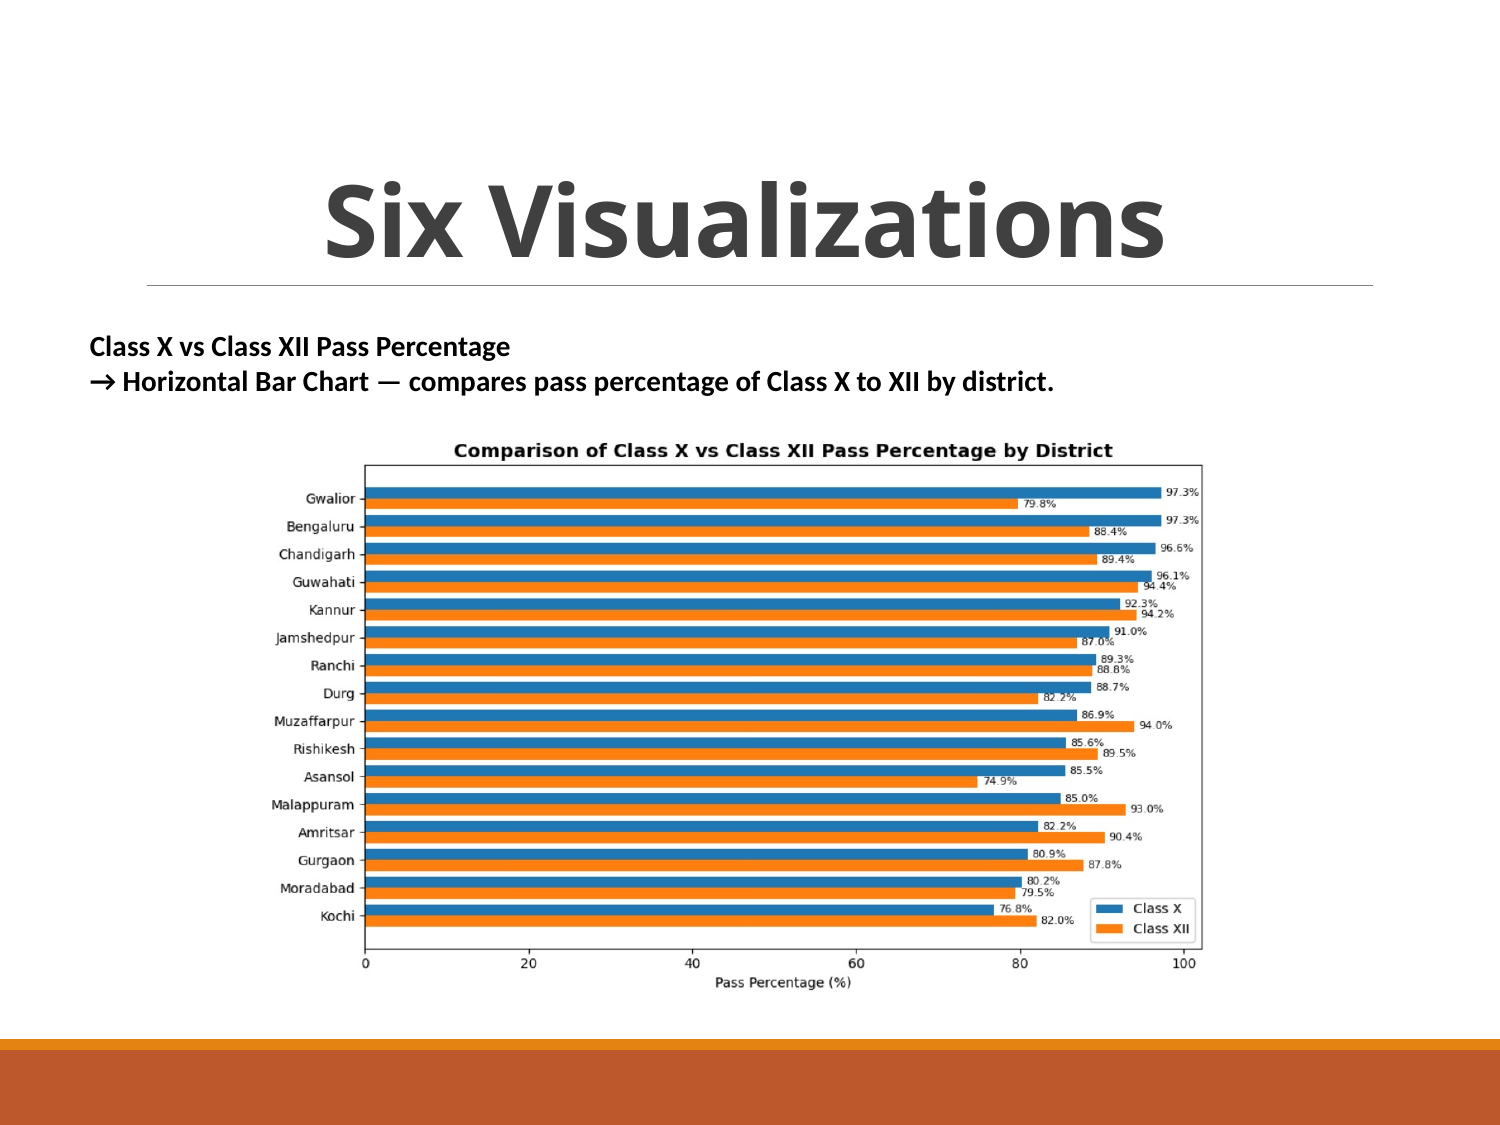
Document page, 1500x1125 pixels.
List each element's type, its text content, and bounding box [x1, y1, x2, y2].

text_box Class X vs Class XII Pass Percentage → Horizontal Bar Chart — compares pass percentage of Class X to XII by district. [74, 320, 1414, 405]
title Six Visualizations [16, 47, 1500, 285]
picture [262, 440, 1226, 994]
